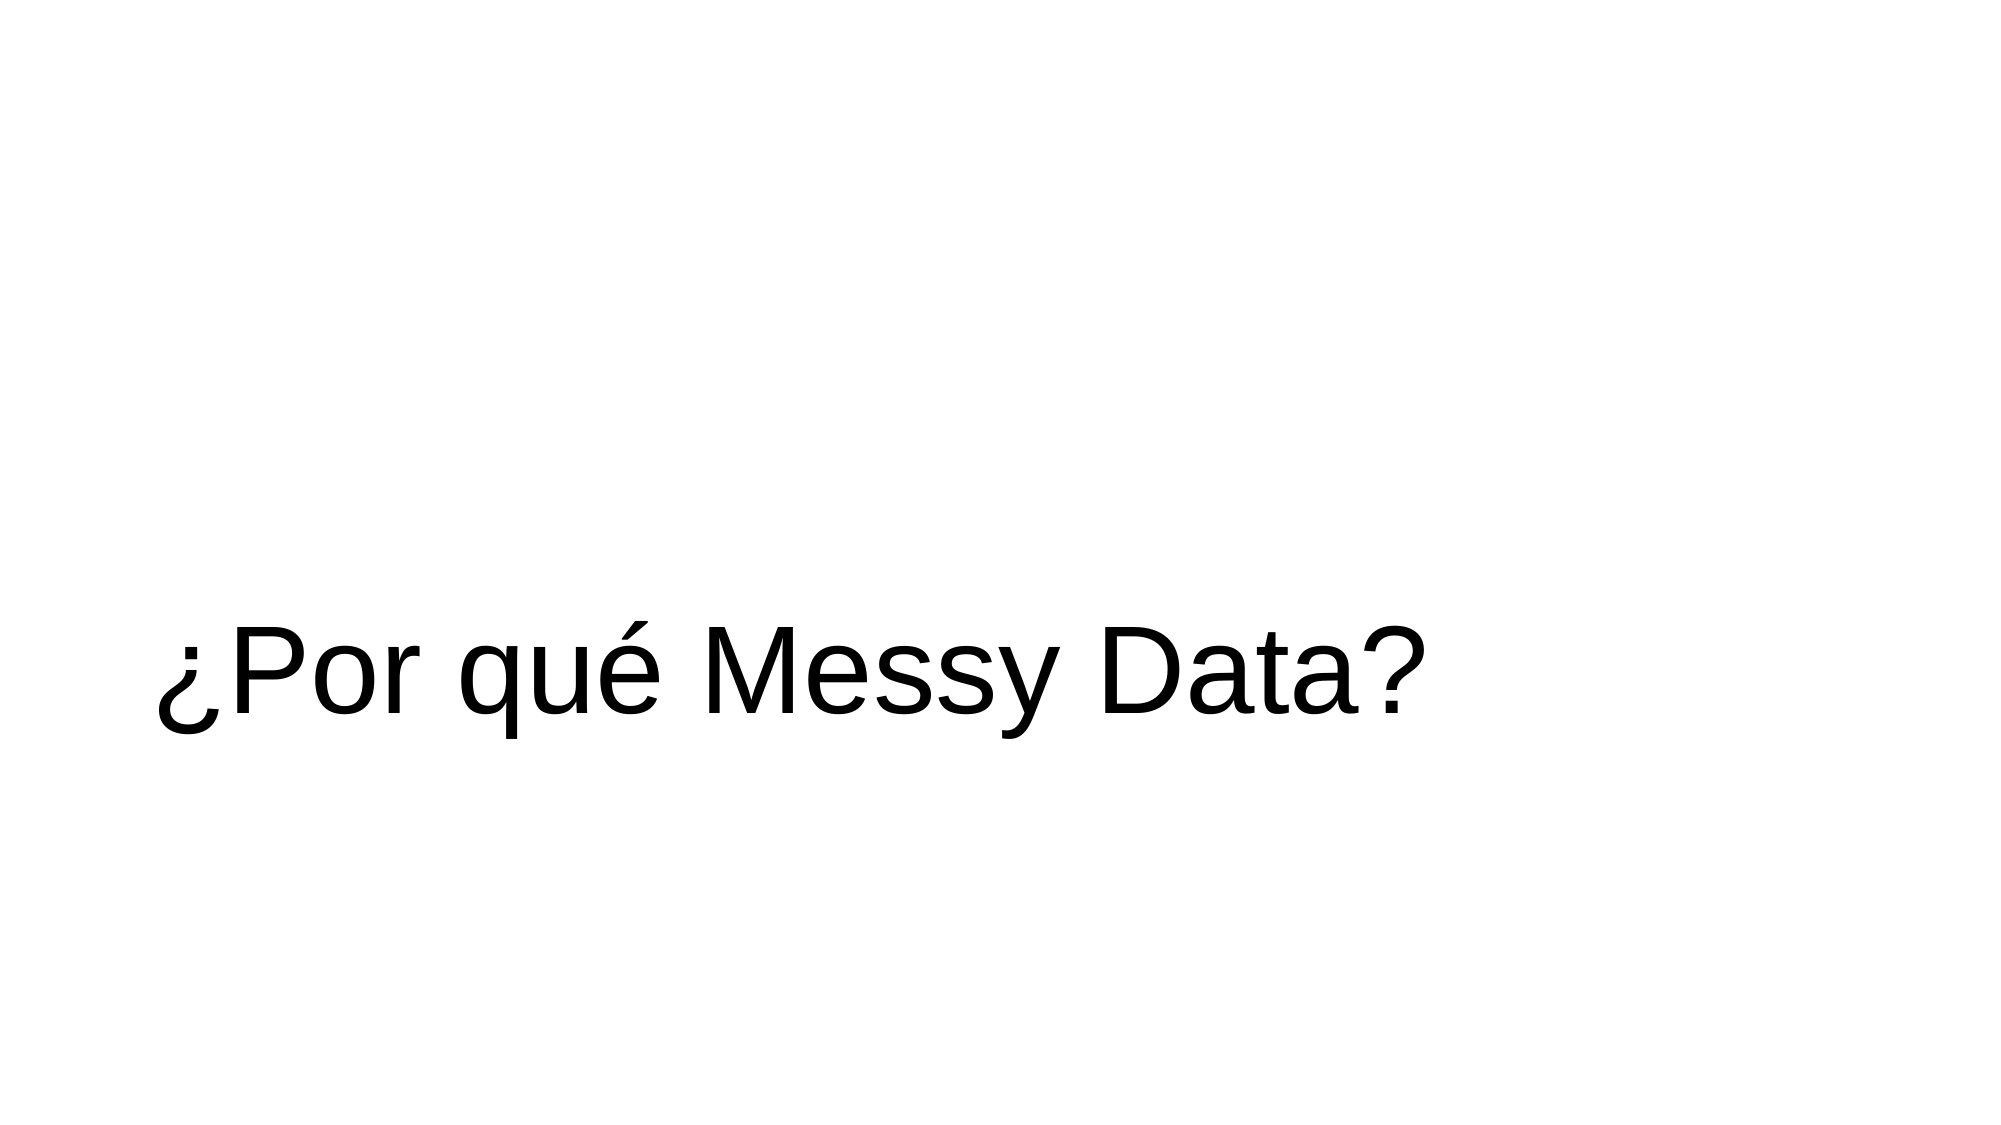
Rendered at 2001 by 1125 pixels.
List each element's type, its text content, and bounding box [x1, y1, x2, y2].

title ¿Por qué Messy Data? [136, 280, 1862, 749]
